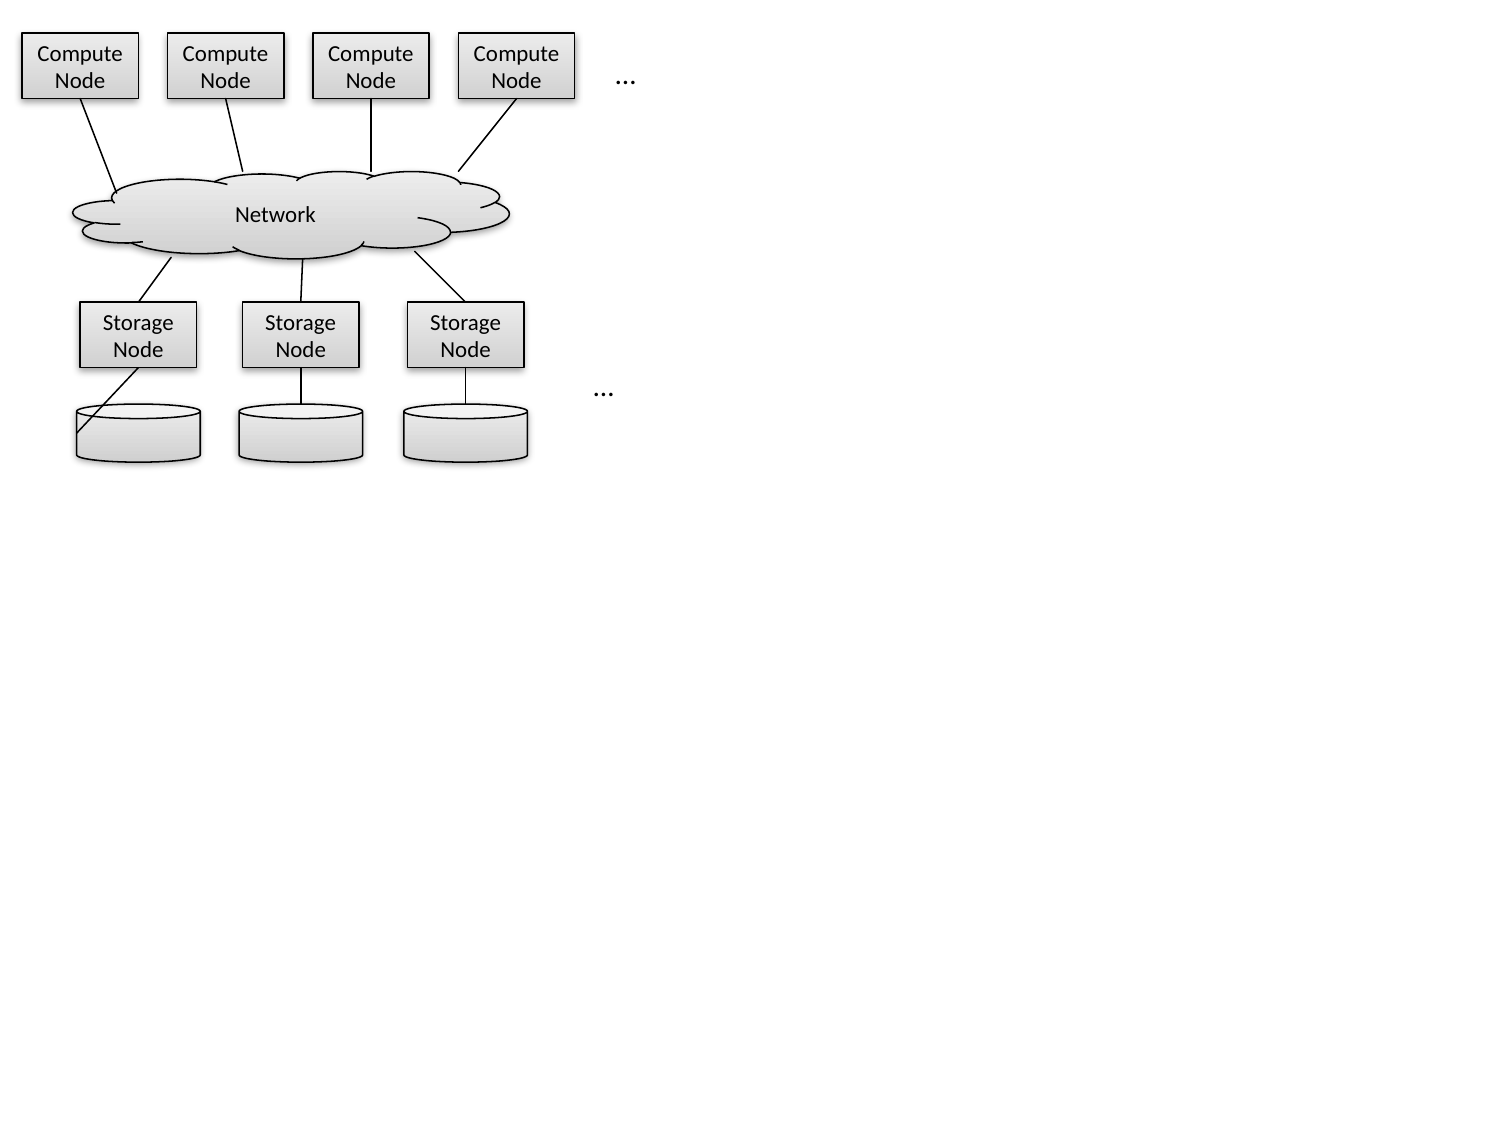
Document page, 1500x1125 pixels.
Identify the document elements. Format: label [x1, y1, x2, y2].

text_box [21, 32, 663, 463]
